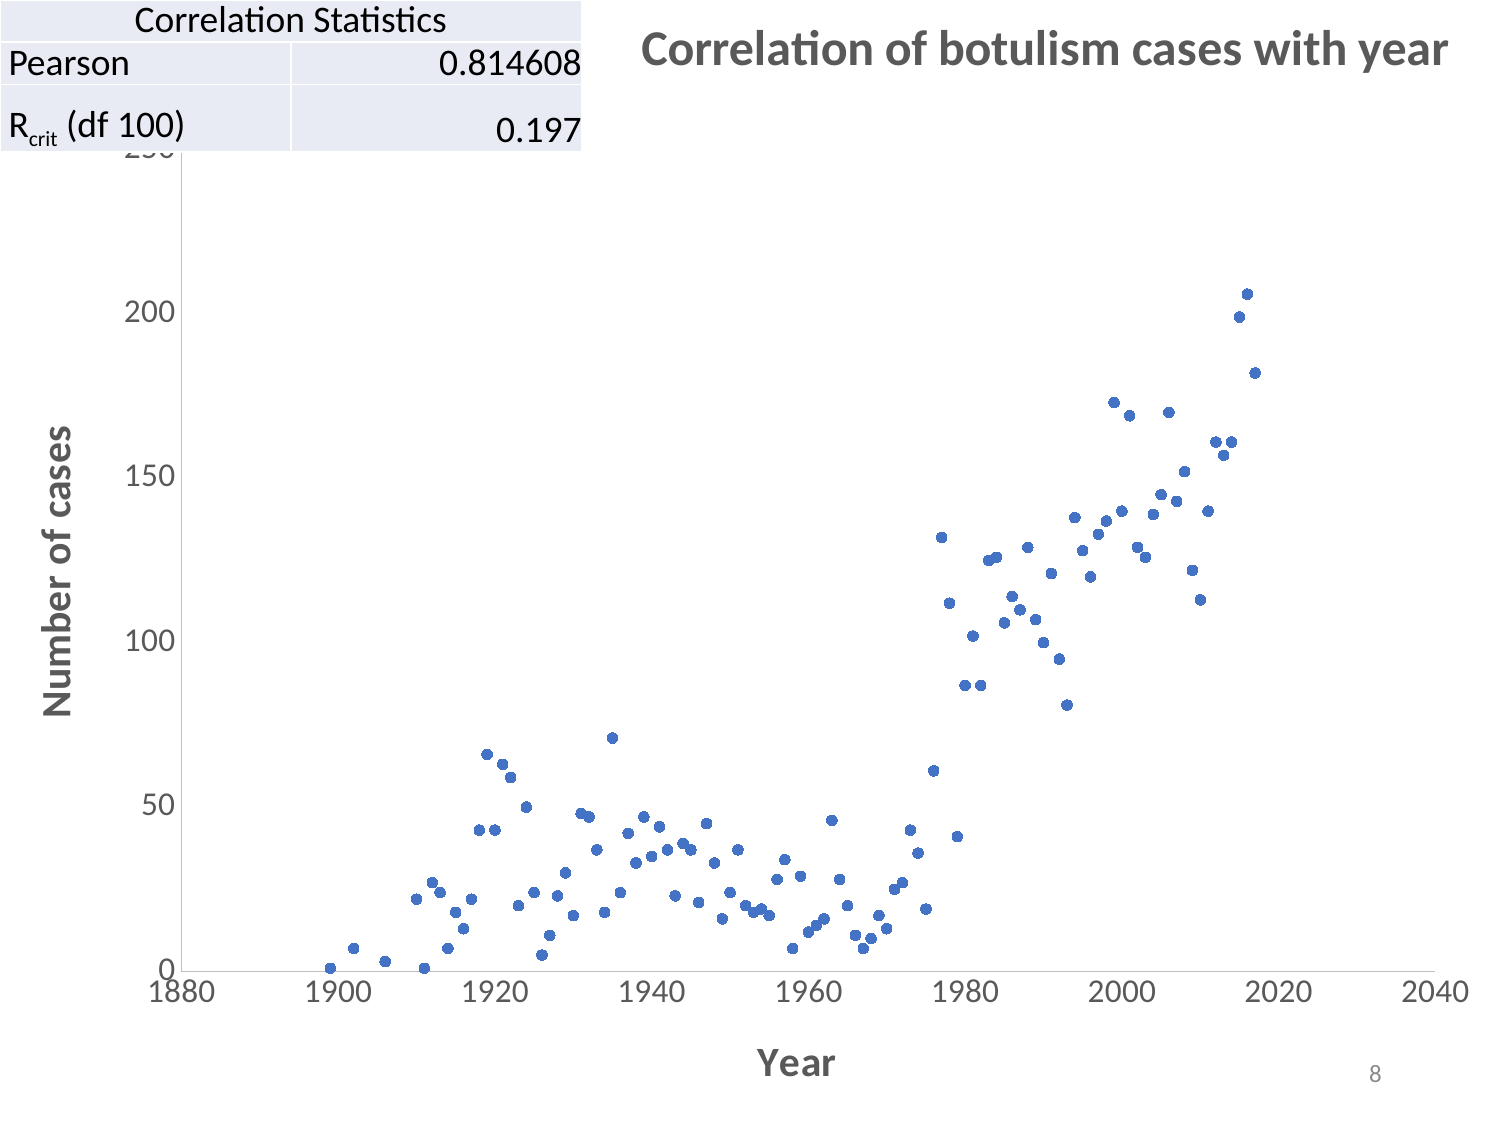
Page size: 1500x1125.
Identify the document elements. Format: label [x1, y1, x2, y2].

chart [0, 0, 1500, 1125]
